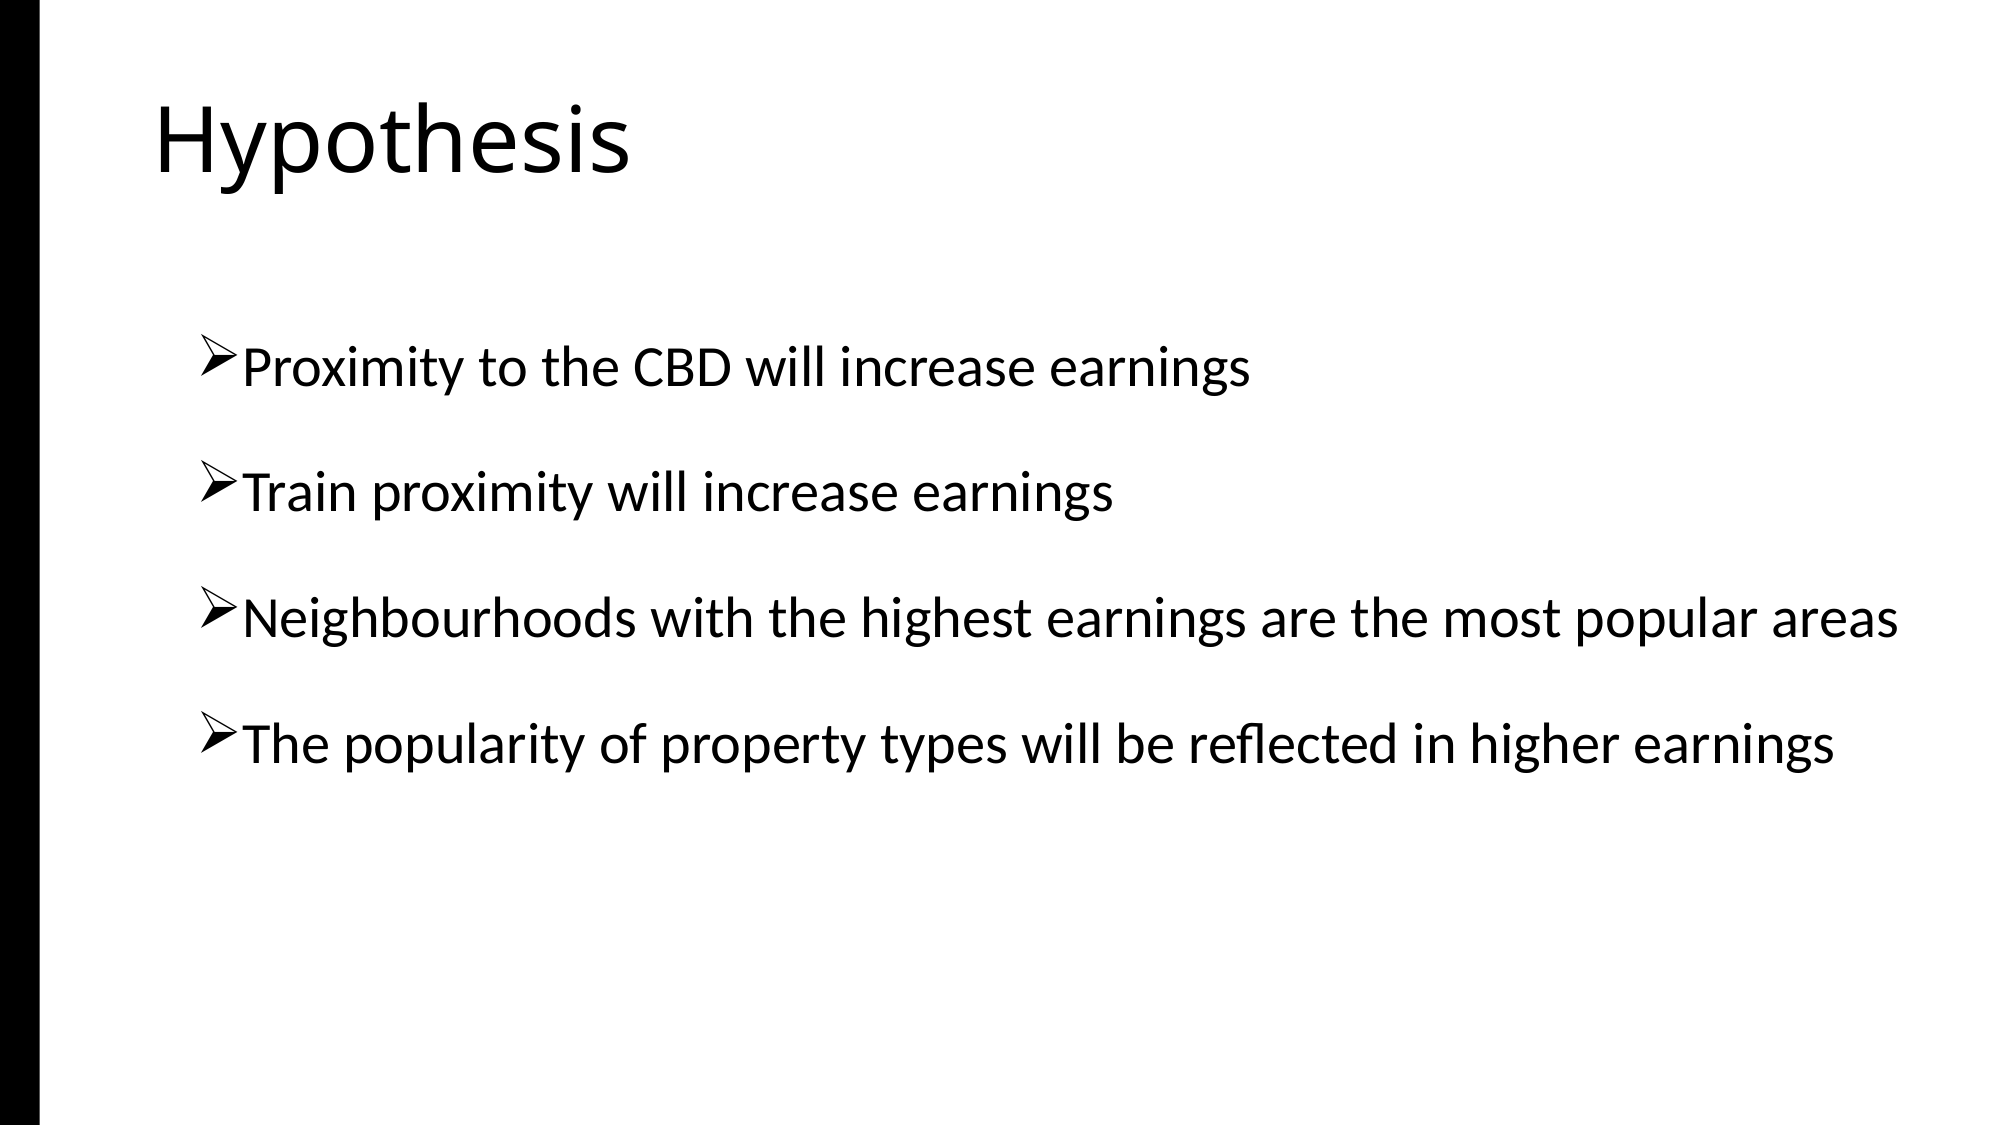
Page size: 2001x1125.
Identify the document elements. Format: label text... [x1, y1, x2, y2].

text_box [0, 0, 41, 1125]
list Proximity to the CBD will increase earnings Train proximity will increase earnings Neighbourhoods with the highest earnings are the most popular areas The popularity of property types will be reflected in higher earnings [180, 285, 2000, 1052]
title Hypothesis [137, 59, 1863, 226]
